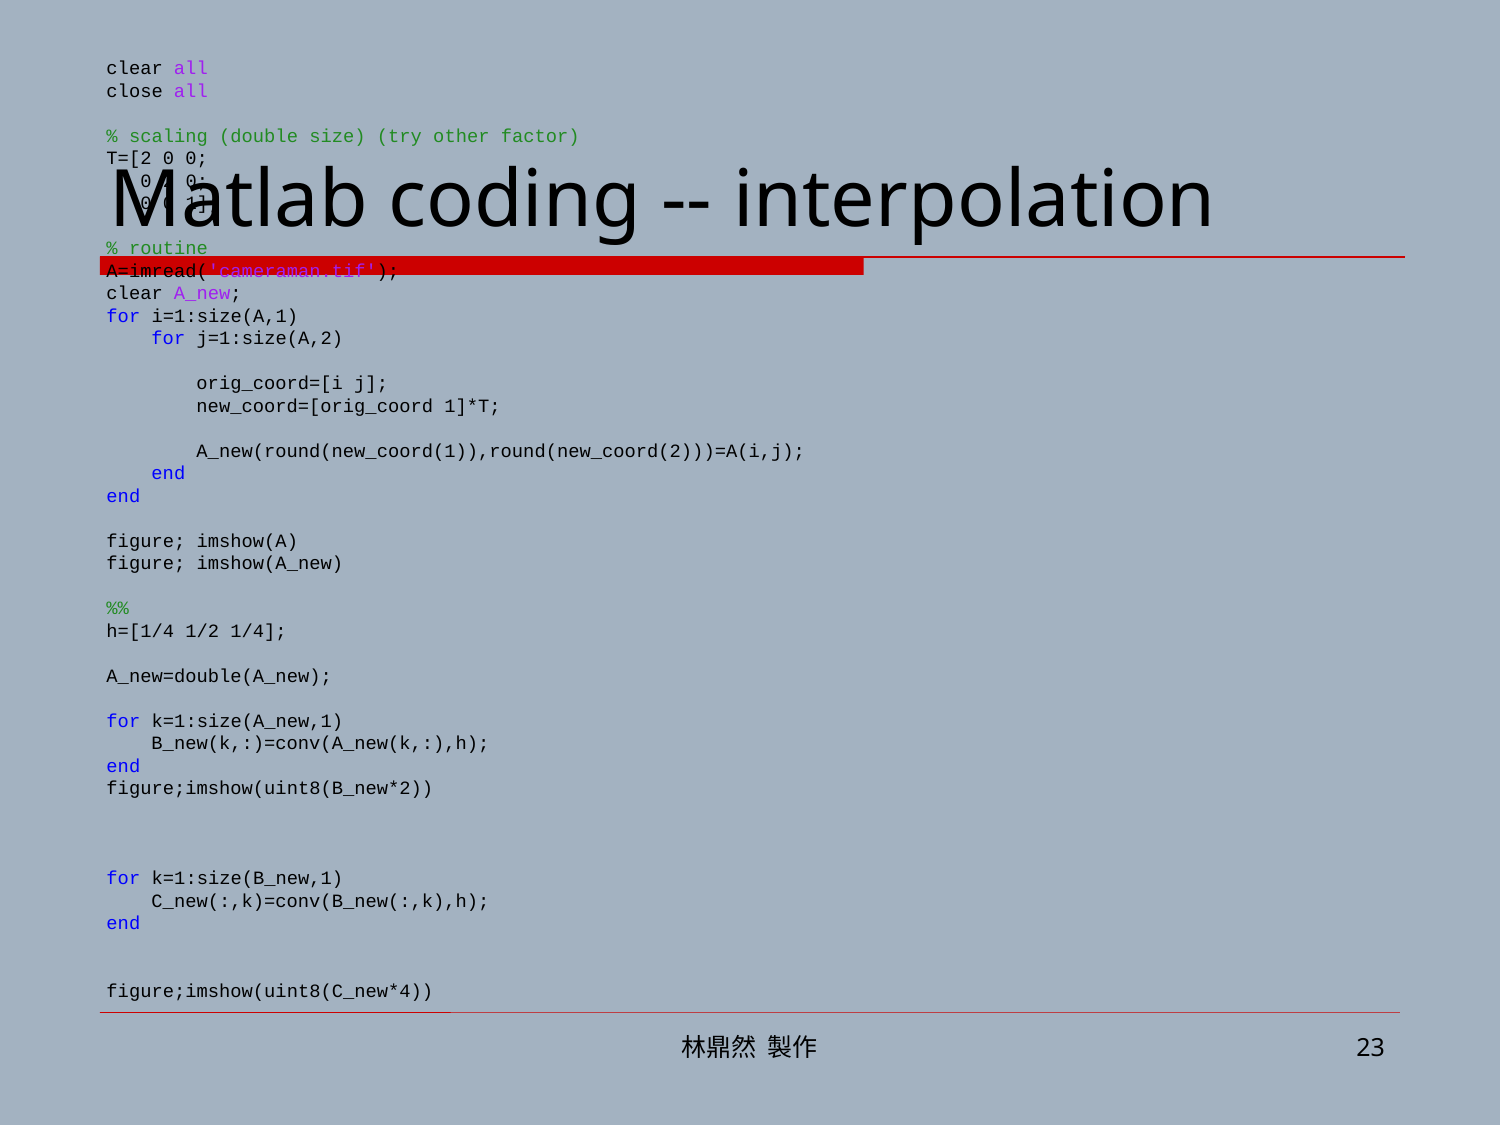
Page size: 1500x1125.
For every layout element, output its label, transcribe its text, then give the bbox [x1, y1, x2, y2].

slide_number 23 [1074, 1024, 1400, 1103]
text_box clear all close all % scaling (double size) (try other factor) T=[2 0 0; 0 2 0; 0 0 1]; % routine A=imread('cameraman.tif'); clear A_new; for i=1:size(A,1) for j=1:size(A,2) orig_coord=[i j]; new_coord=[orig_coord 1]*T; A_new(round(new_coord(1)),round(new_coord(2)))=A(i,j); end end figure; imshow(A) figure; imshow(A_new) %% h=[1/4 1/2 1/4]; A_new=double(A_new); for k=1:size(A_new,1) B_new(k,:)=conv(A_new(k,:),h); end figure;imshow(uint8(B_new*2)) for k=1:size(B_new,1) C_new(:,k)=conv(B_new(:,k),h); end figure;imshow(uint8(C_new*4)) [91, 48, 842, 1054]
title Matlab coding -- interpolation [842, 50, 1407, 250]
footer 林鼎然 製作 [512, 1024, 988, 1103]
